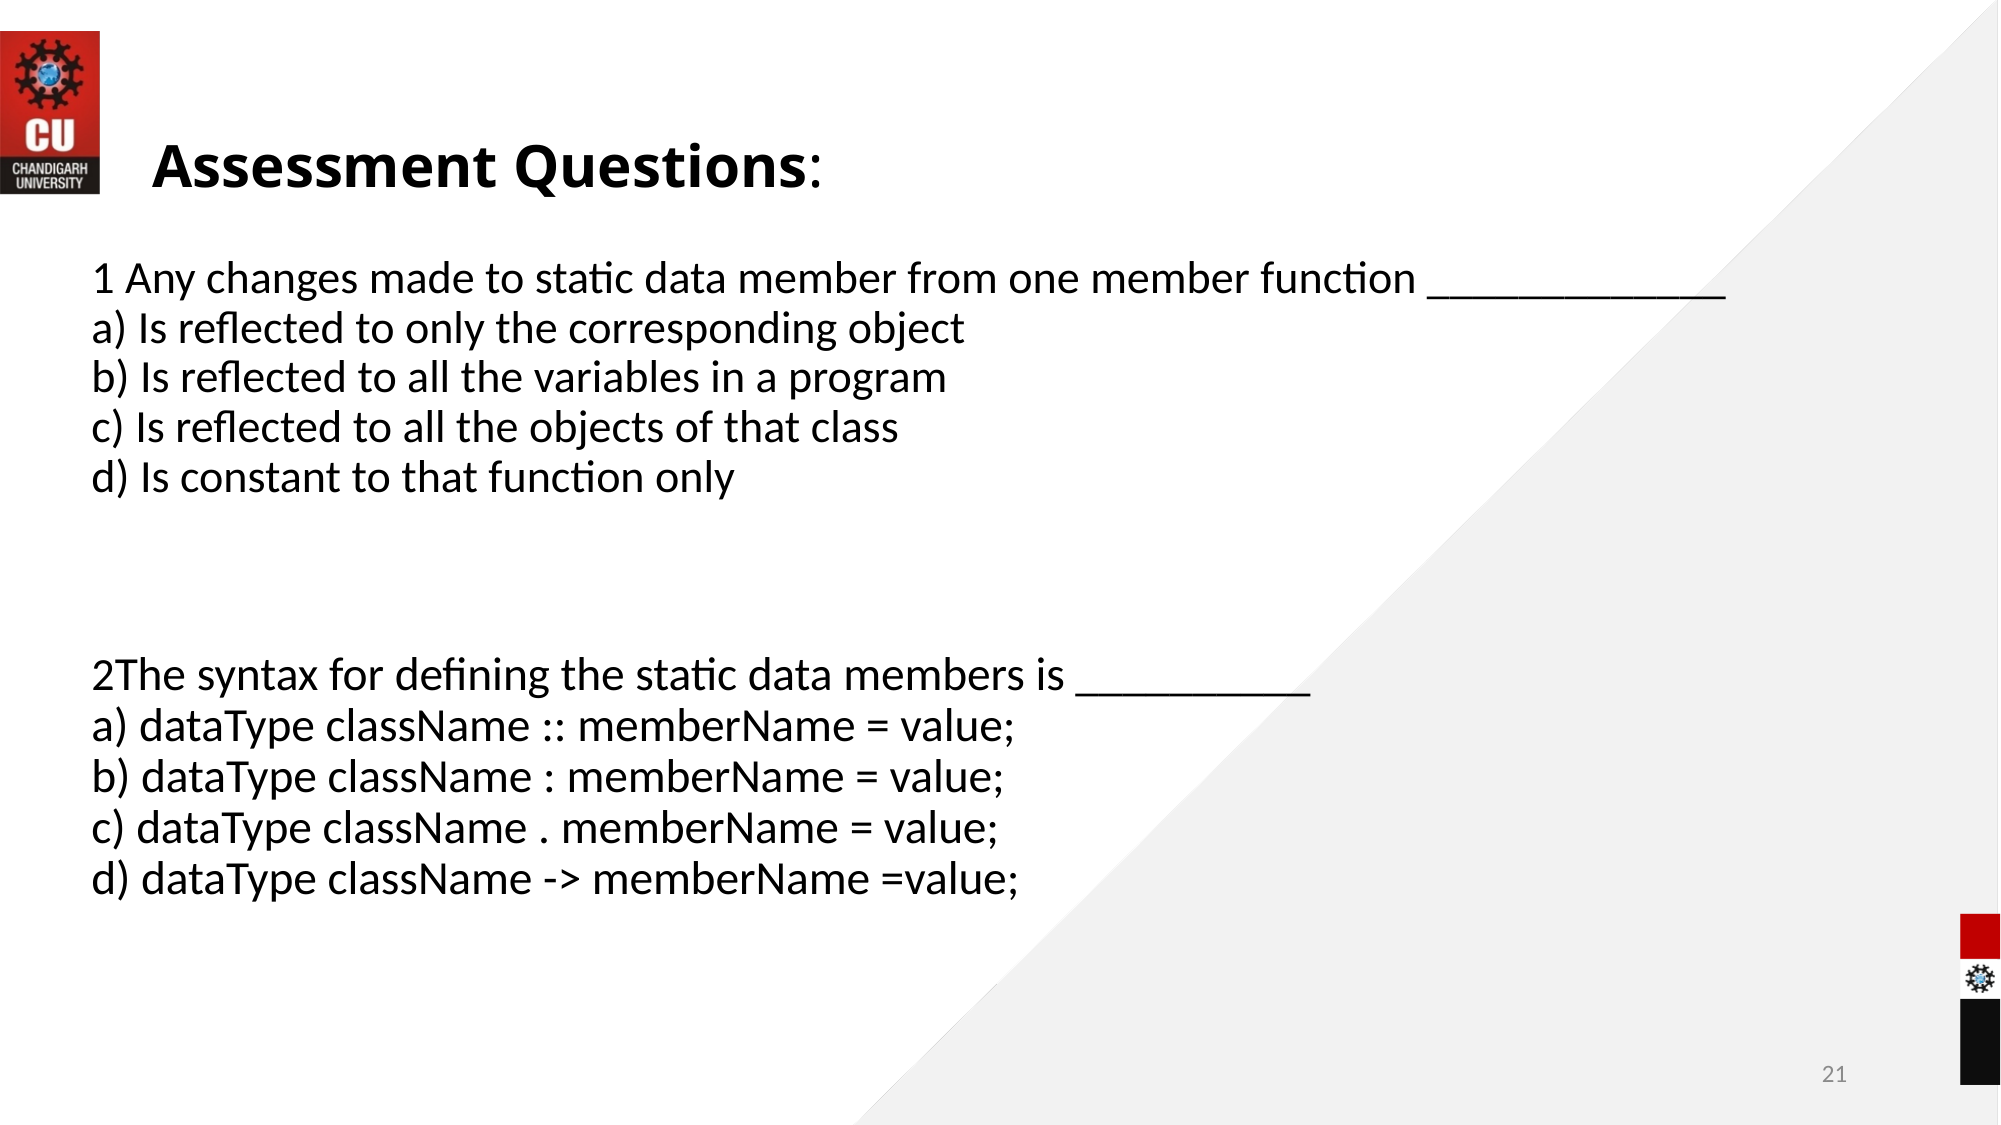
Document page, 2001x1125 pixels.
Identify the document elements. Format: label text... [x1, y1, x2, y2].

list 1 Any changes made to static data member from one member function _____________ a) Is reflected to only the corresponding object b) Is reflected to all the variables in a program c) Is reflected to all the objects of that class d) Is constant to that function only 2The syntax for defining the static data members is __________ a) dataType className :: memberName = value; b) dataType className : memberName = value; c) dataType className . memberName = value; d) dataType className -> memberName =value; [76, 246, 1802, 1043]
picture [0, 0, 2001, 1125]
title Assessment Questions: [137, 59, 1863, 278]
slide_number 21 [1412, 1042, 1863, 1103]
